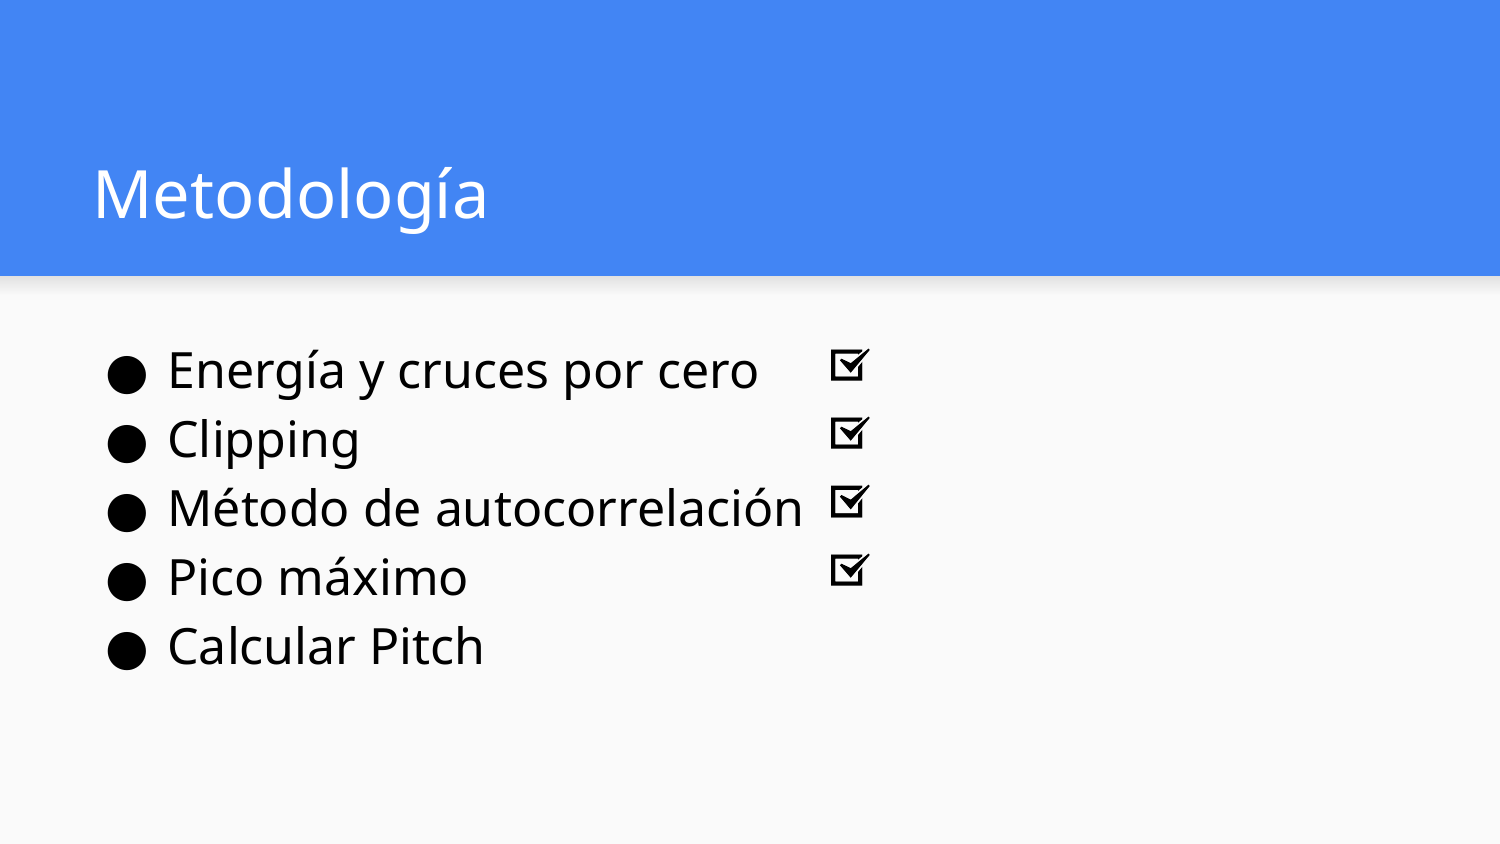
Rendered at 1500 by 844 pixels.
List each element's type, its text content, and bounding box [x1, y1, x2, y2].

picture [830, 345, 870, 384]
list Energía y cruces por cero Clipping Método de autocorrelación Pico máximo Calcular Pitch [77, 314, 1427, 760]
picture [830, 413, 870, 453]
title Metodología [77, 121, 1427, 248]
picture [830, 549, 870, 589]
picture [830, 481, 870, 521]
